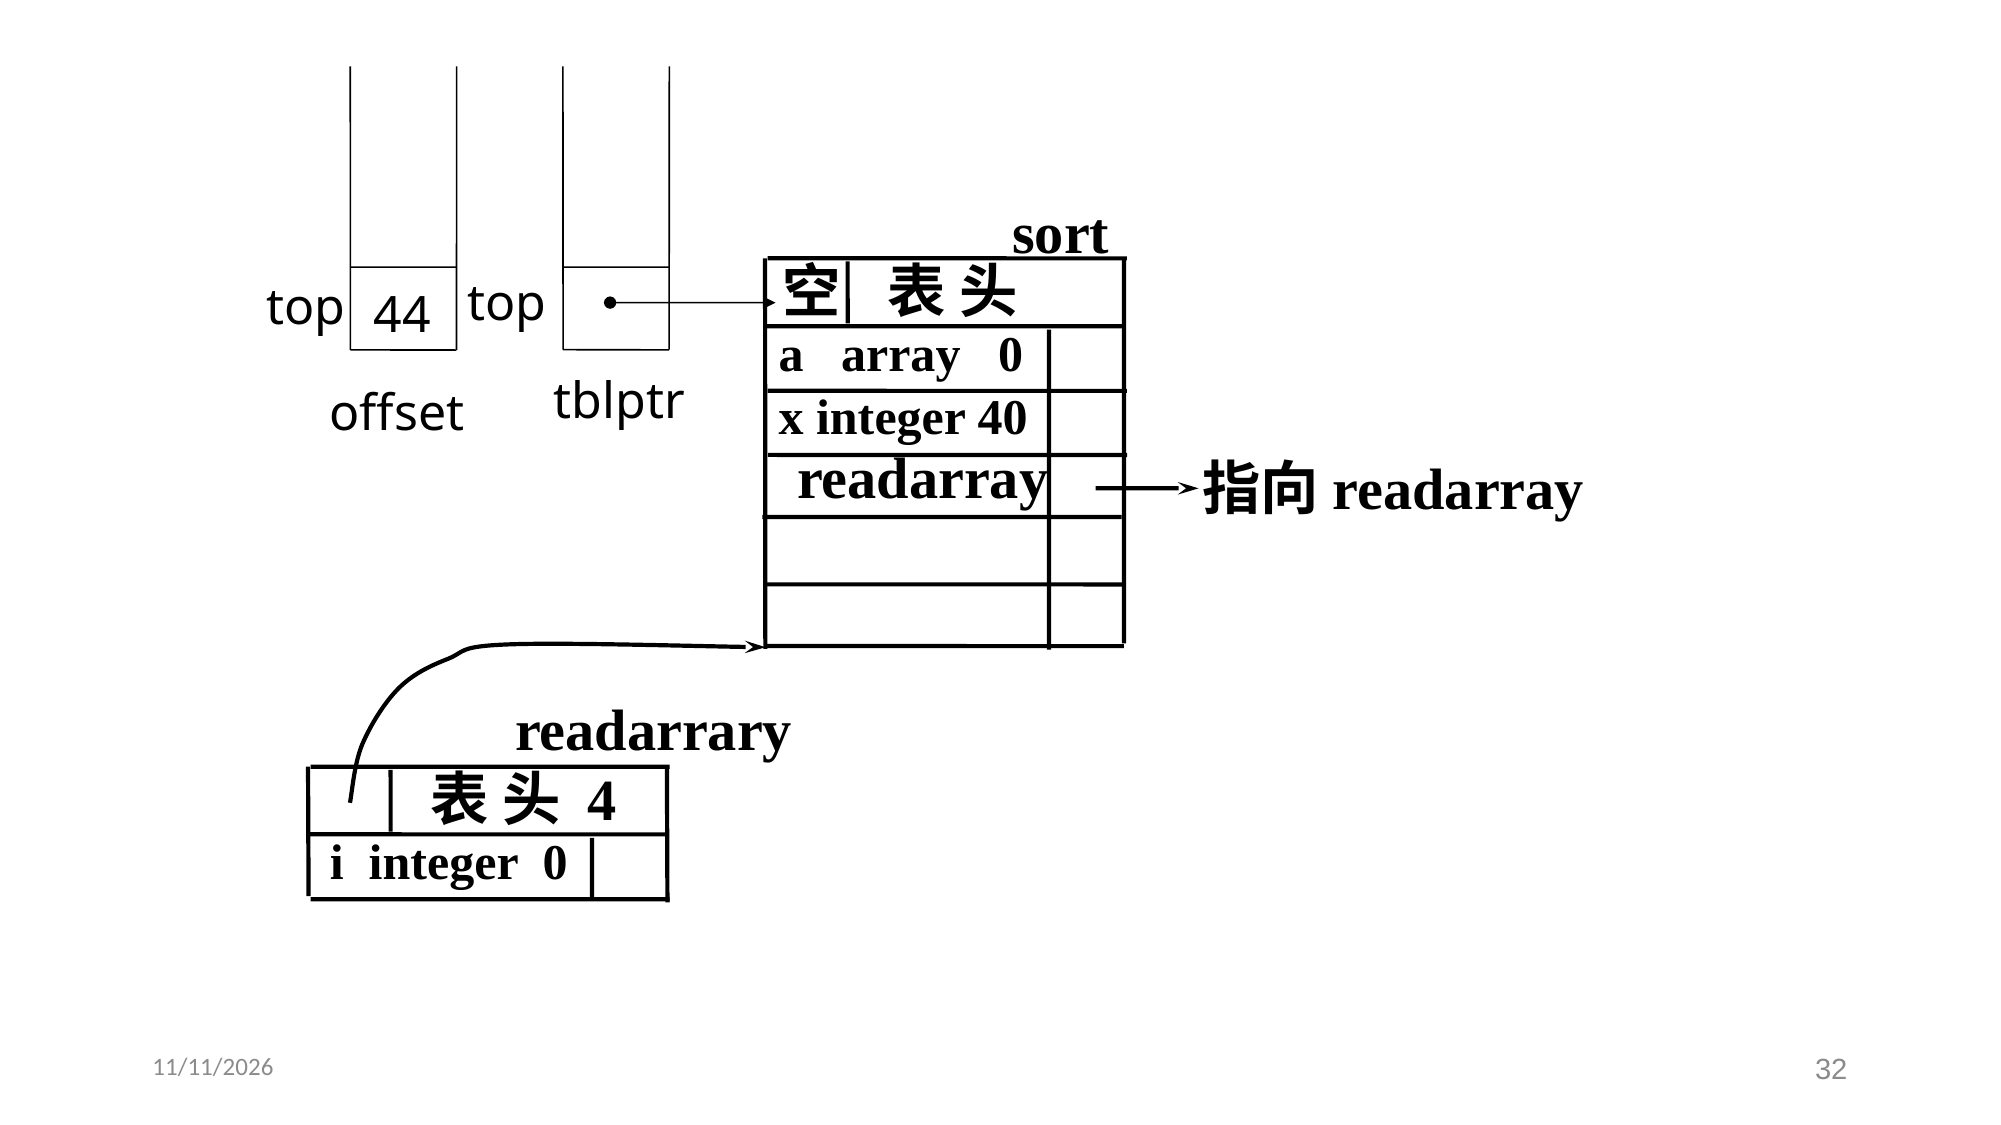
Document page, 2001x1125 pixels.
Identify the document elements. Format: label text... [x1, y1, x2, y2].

text_box tblptr [539, 361, 705, 437]
text_box 空 [767, 259, 853, 314]
text_box sort [933, 187, 1189, 267]
text_box [603, 296, 776, 309]
text_box 表 头 [873, 247, 933, 258]
text_box top [252, 267, 361, 342]
slide_number 32 [1412, 1042, 1863, 1103]
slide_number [137, 1042, 588, 1103]
text_box x integer 40 [763, 376, 1213, 457]
text_box i integer 0 [315, 822, 744, 903]
text_box 指向readarray [1171, 443, 1616, 529]
text_box 空 [767, 246, 853, 258]
text_box [349, 640, 766, 803]
text_box 表 头 4 [416, 755, 835, 835]
text_box 44 [359, 274, 446, 350]
text_box readarray [692, 432, 1153, 512]
text_box top [452, 262, 562, 338]
text_box readarrary [481, 684, 879, 779]
text_box [1177, 482, 1199, 495]
text_box 表 头 [873, 259, 1096, 314]
text_box offset [314, 373, 481, 449]
text_box a array 0 [763, 314, 1245, 394]
